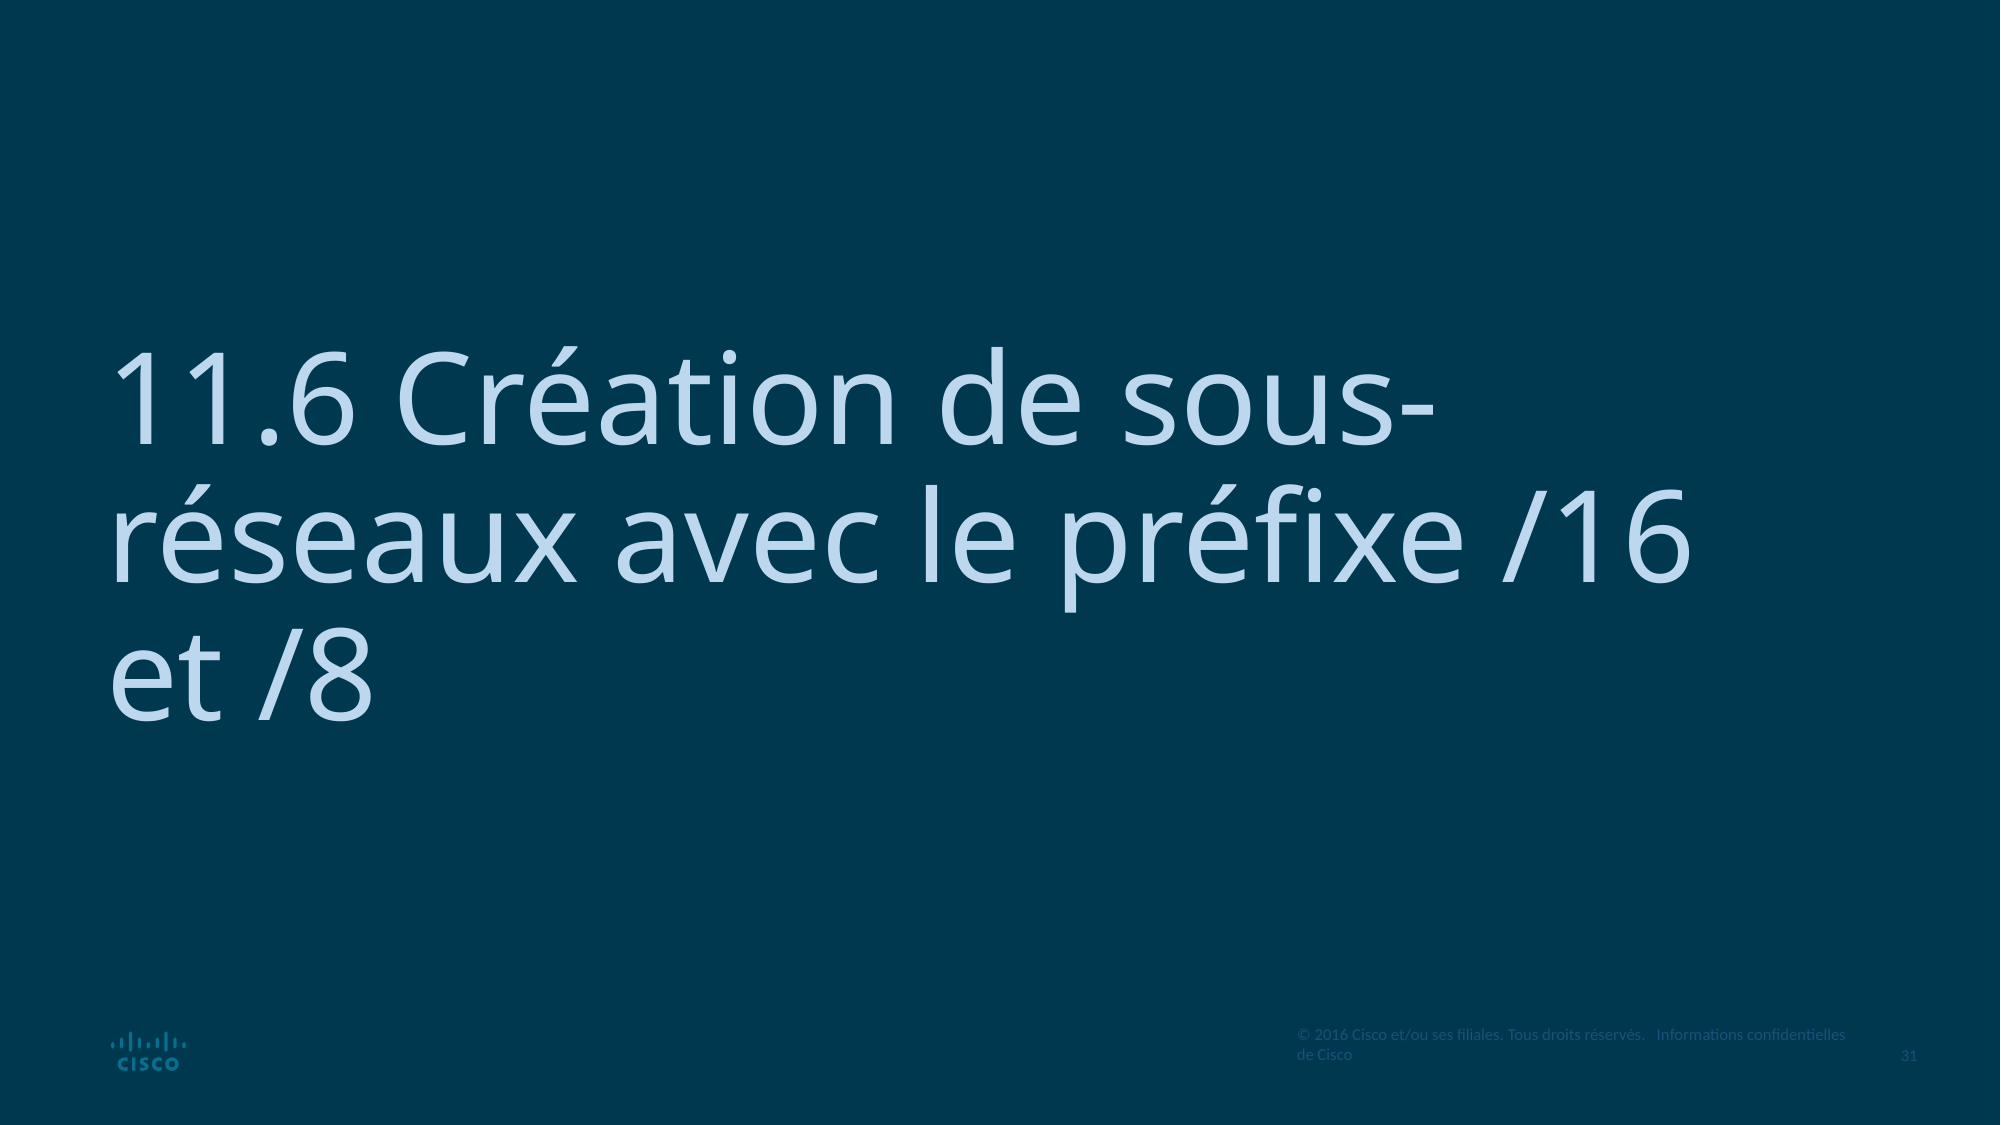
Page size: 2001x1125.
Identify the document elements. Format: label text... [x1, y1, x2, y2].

picture [1404, 513, 1461, 552]
picture [757, 513, 814, 552]
picture [1143, 513, 1182, 552]
picture [754, 375, 816, 445]
picture [1022, 375, 1079, 445]
picture [623, 513, 673, 552]
picture [724, 376, 735, 443]
picture [943, 347, 1002, 445]
picture [1403, 405, 1432, 414]
picture [235, 513, 281, 552]
picture [1343, 375, 1391, 445]
picture [829, 513, 877, 552]
picture [484, 375, 523, 443]
picture [262, 429, 276, 445]
picture [1188, 375, 1250, 445]
picture [670, 360, 710, 445]
picture [1190, 513, 1247, 552]
picture [294, 352, 352, 445]
picture [400, 352, 468, 445]
picture [1336, 514, 1393, 552]
picture [1514, 491, 1546, 552]
picture [1309, 514, 1319, 552]
picture [1212, 485, 1235, 504]
picture [517, 514, 574, 552]
picture [1309, 488, 1320, 502]
picture [186, 485, 209, 504]
picture [444, 514, 454, 552]
picture [1562, 491, 1594, 552]
picture [724, 350, 735, 364]
picture [191, 353, 223, 443]
picture [956, 513, 1013, 552]
picture [1256, 485, 1302, 552]
picture [1268, 376, 1325, 445]
picture [1126, 375, 1174, 445]
picture [372, 513, 422, 552]
picture [297, 513, 354, 552]
picture [601, 375, 656, 445]
picture [117, 513, 156, 552]
picture [685, 514, 709, 552]
picture [531, 375, 588, 445]
picture [1630, 490, 1688, 552]
picture [724, 514, 748, 552]
picture [119, 353, 151, 443]
picture [926, 485, 937, 552]
picture [834, 375, 891, 443]
picture [553, 347, 576, 366]
picture [490, 514, 501, 552]
title 11.6 Création de sous-réseaux avec le préfixe /16 et /8 [91, 552, 1808, 756]
picture [164, 513, 221, 552]
picture [1065, 513, 1125, 552]
